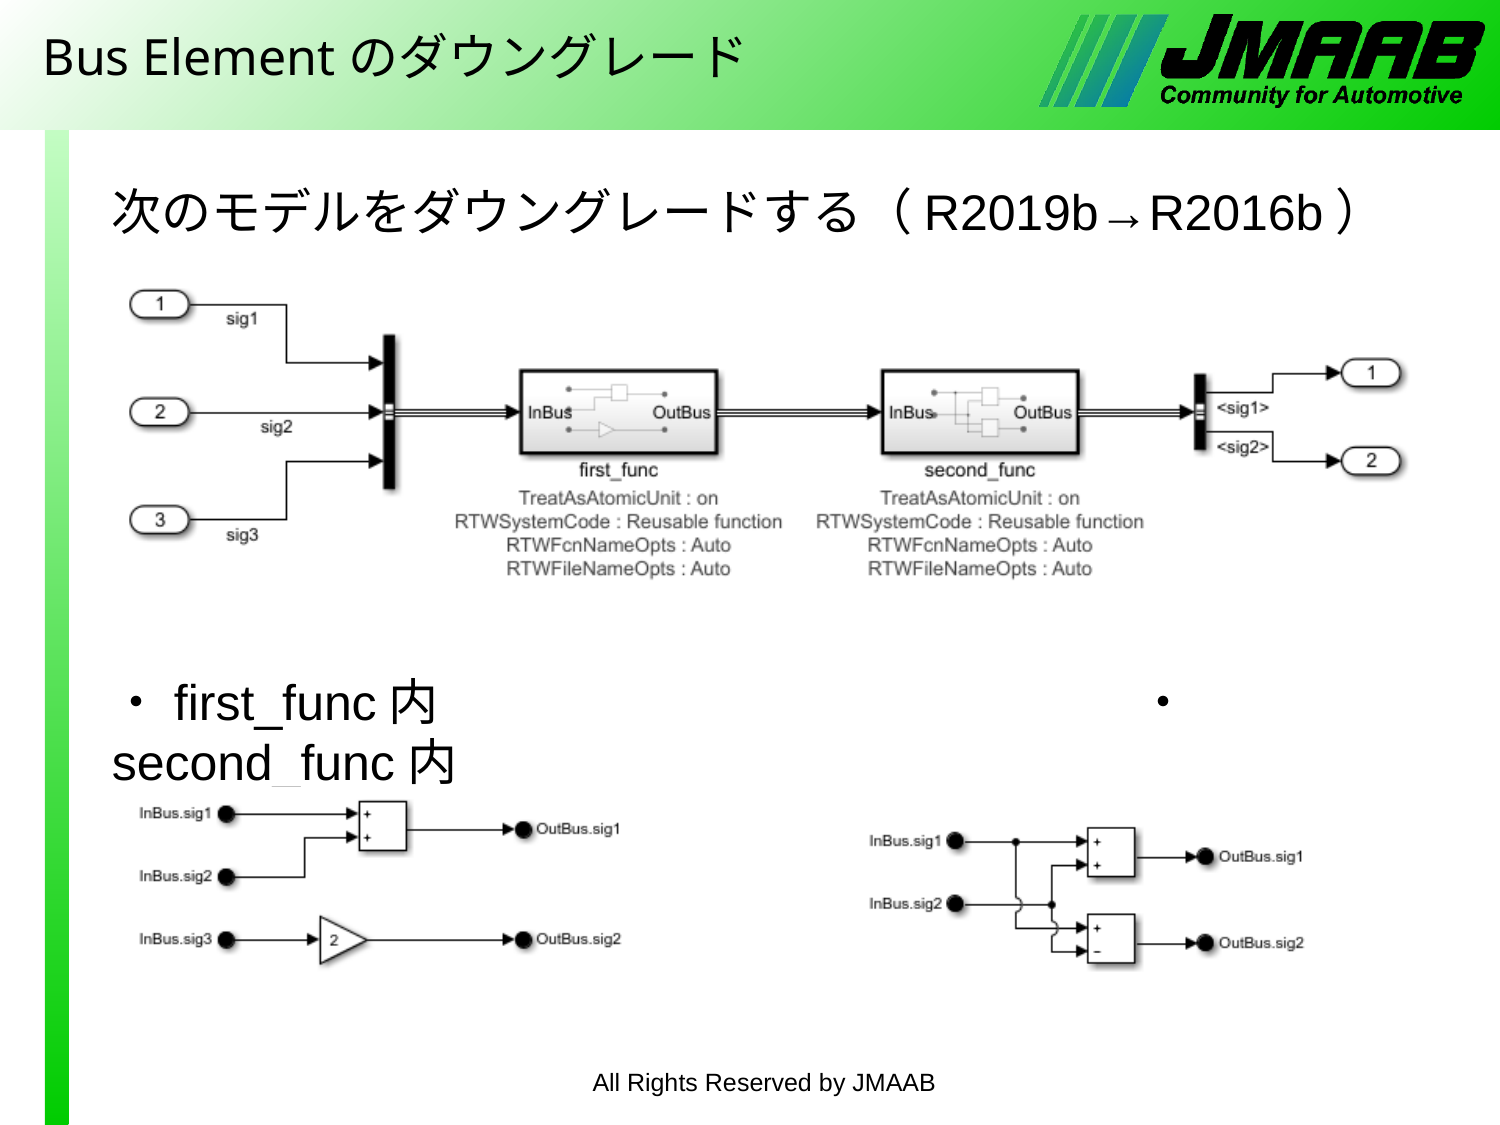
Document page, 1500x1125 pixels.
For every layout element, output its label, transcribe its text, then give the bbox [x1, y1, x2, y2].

picture [118, 787, 640, 979]
picture [113, 273, 1413, 588]
picture [859, 818, 1326, 976]
picture [1036, 11, 1486, 109]
title Bus Elementのダウングレード [27, 21, 1057, 91]
list 次のモデルをダウングレードする（R2019b→R2016b） ・first_func内 ・second_func内 [96, 172, 1447, 1047]
